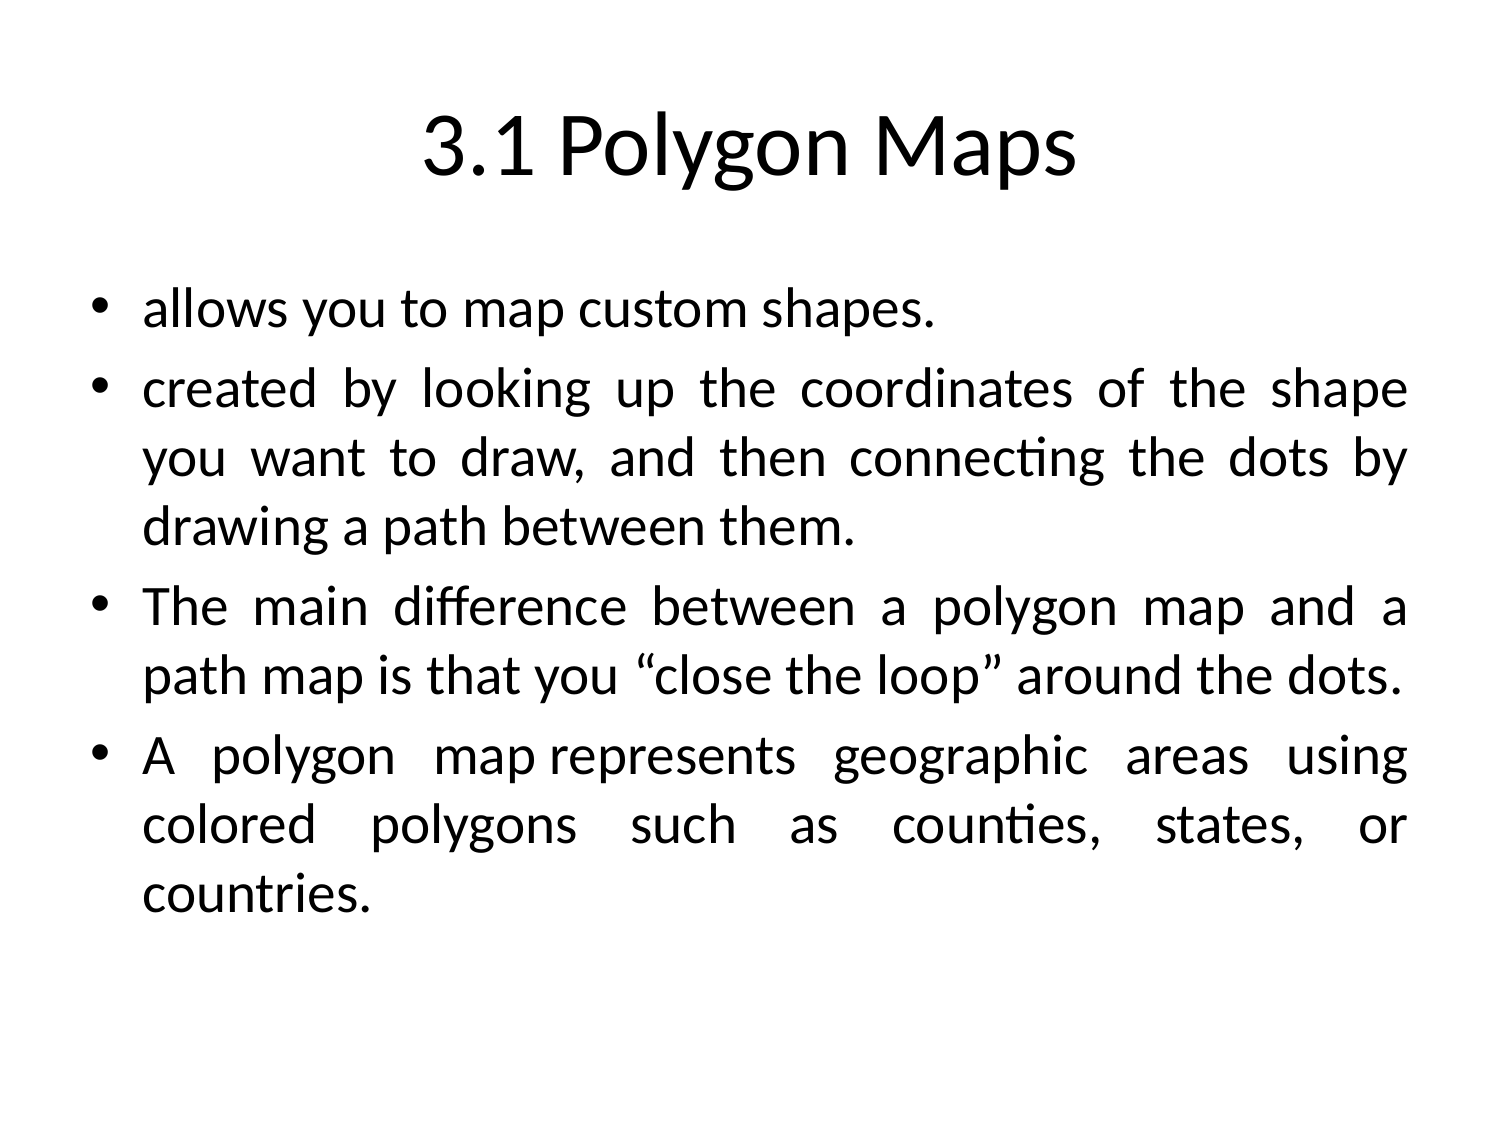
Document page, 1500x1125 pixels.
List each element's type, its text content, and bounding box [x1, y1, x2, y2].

list allows you to map custom shapes. created by looking up the coordinates of the shape you want to draw, and then connecting the dots by drawing a path between them. The main difference between a polygon map and a path map is that you “close the loop” around the dots. A polygon map represents geographic areas using colored polygons such as counties, states, or countries. [75, 262, 1425, 1005]
title 3.1 Polygon Maps [75, 45, 1425, 233]
